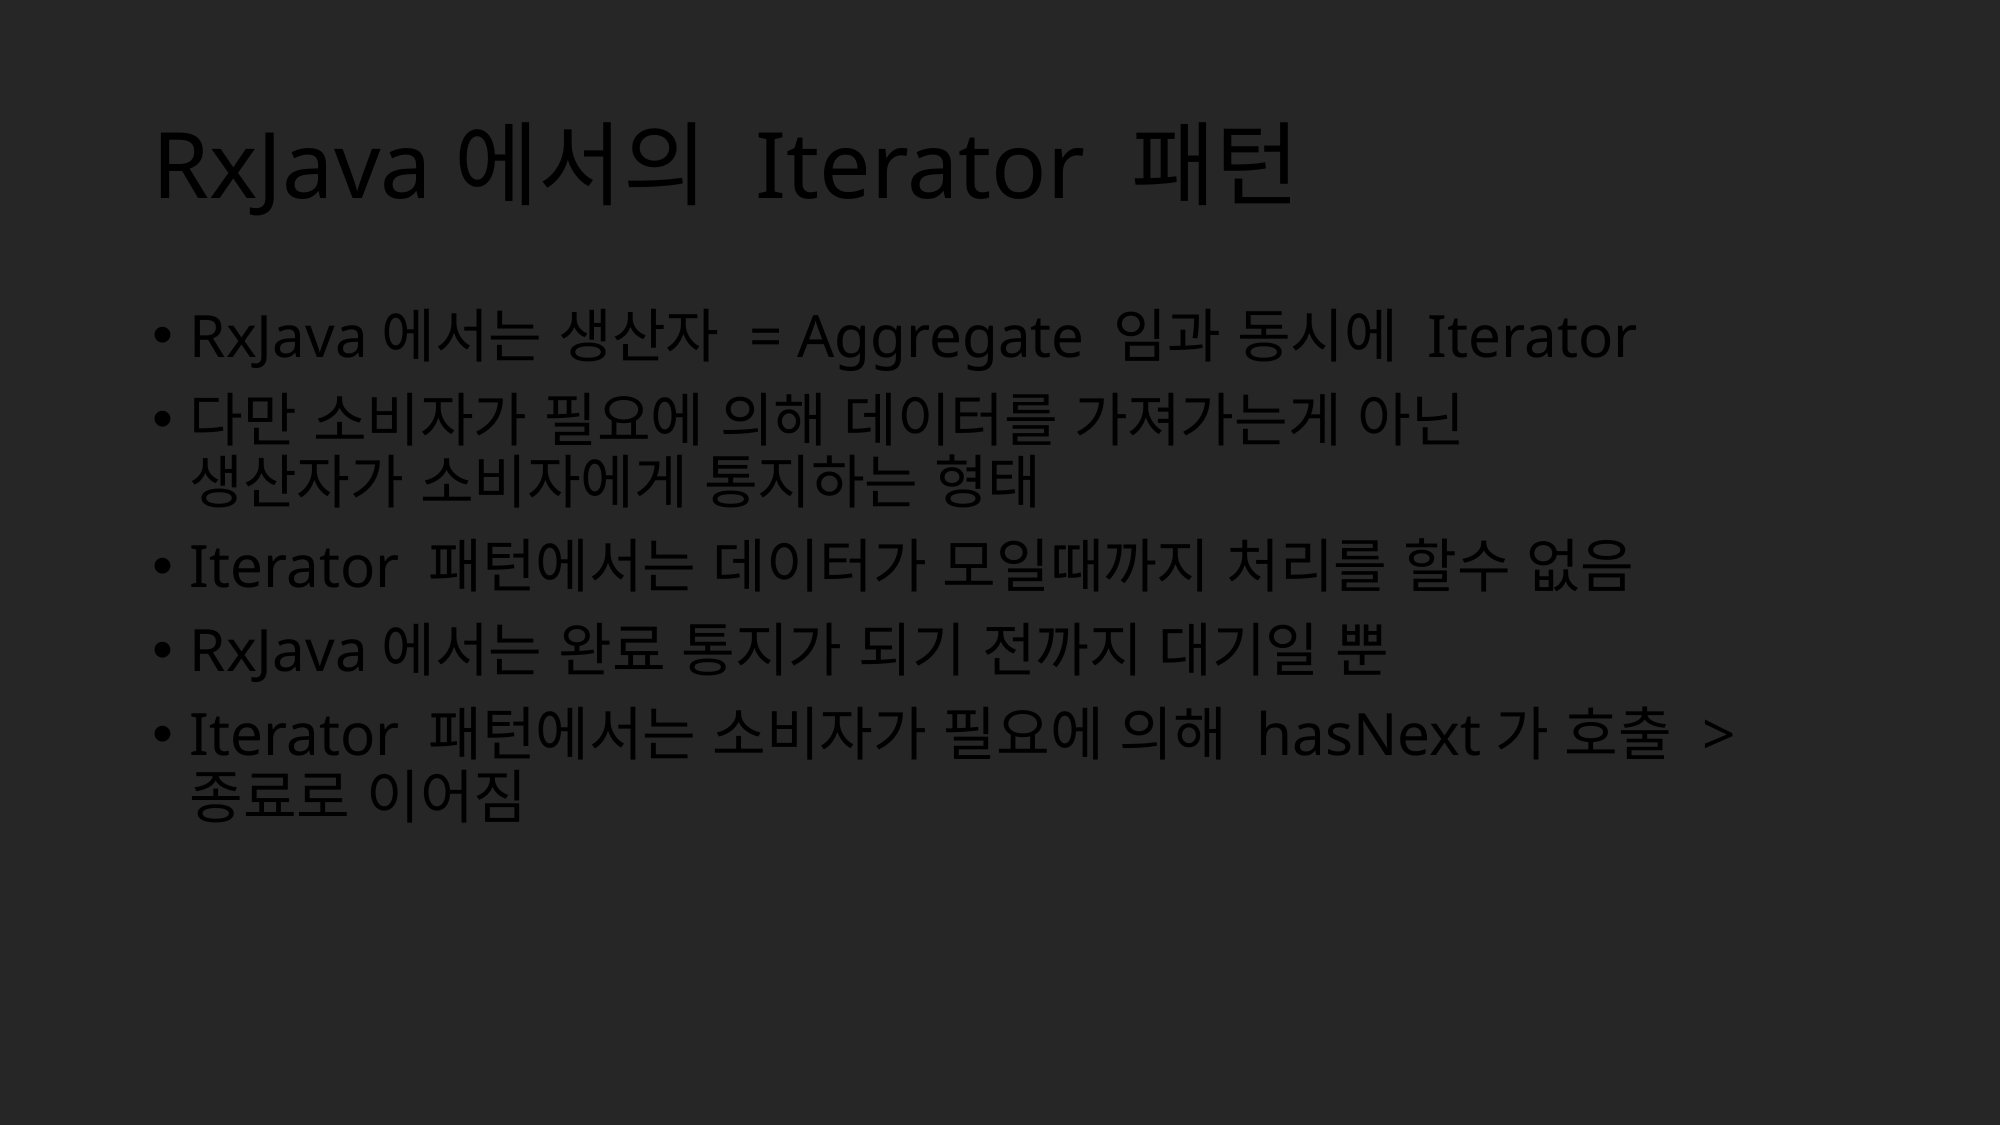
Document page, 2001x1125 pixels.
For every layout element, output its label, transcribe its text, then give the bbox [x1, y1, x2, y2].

title RxJava에서의 Iterator 패턴 [137, 59, 1863, 278]
list RxJava에서는 생산자 = Aggregate 임과 동시에 Iterator 다만 소비자가 필요에 의해 데이터를 가져가는게 아닌 생산자가 소비자에게 통지하는 형태 Iterator 패턴에서는 데이터가 모일때까지 처리를 할수 없음 RxJava에서는 완료 통지가 되기 전까지 대기일 뿐 Iterator 패턴에서는 소비자가 필요에 의해 hasNext가 호출 > 종료로 이어짐 [137, 299, 1863, 1014]
